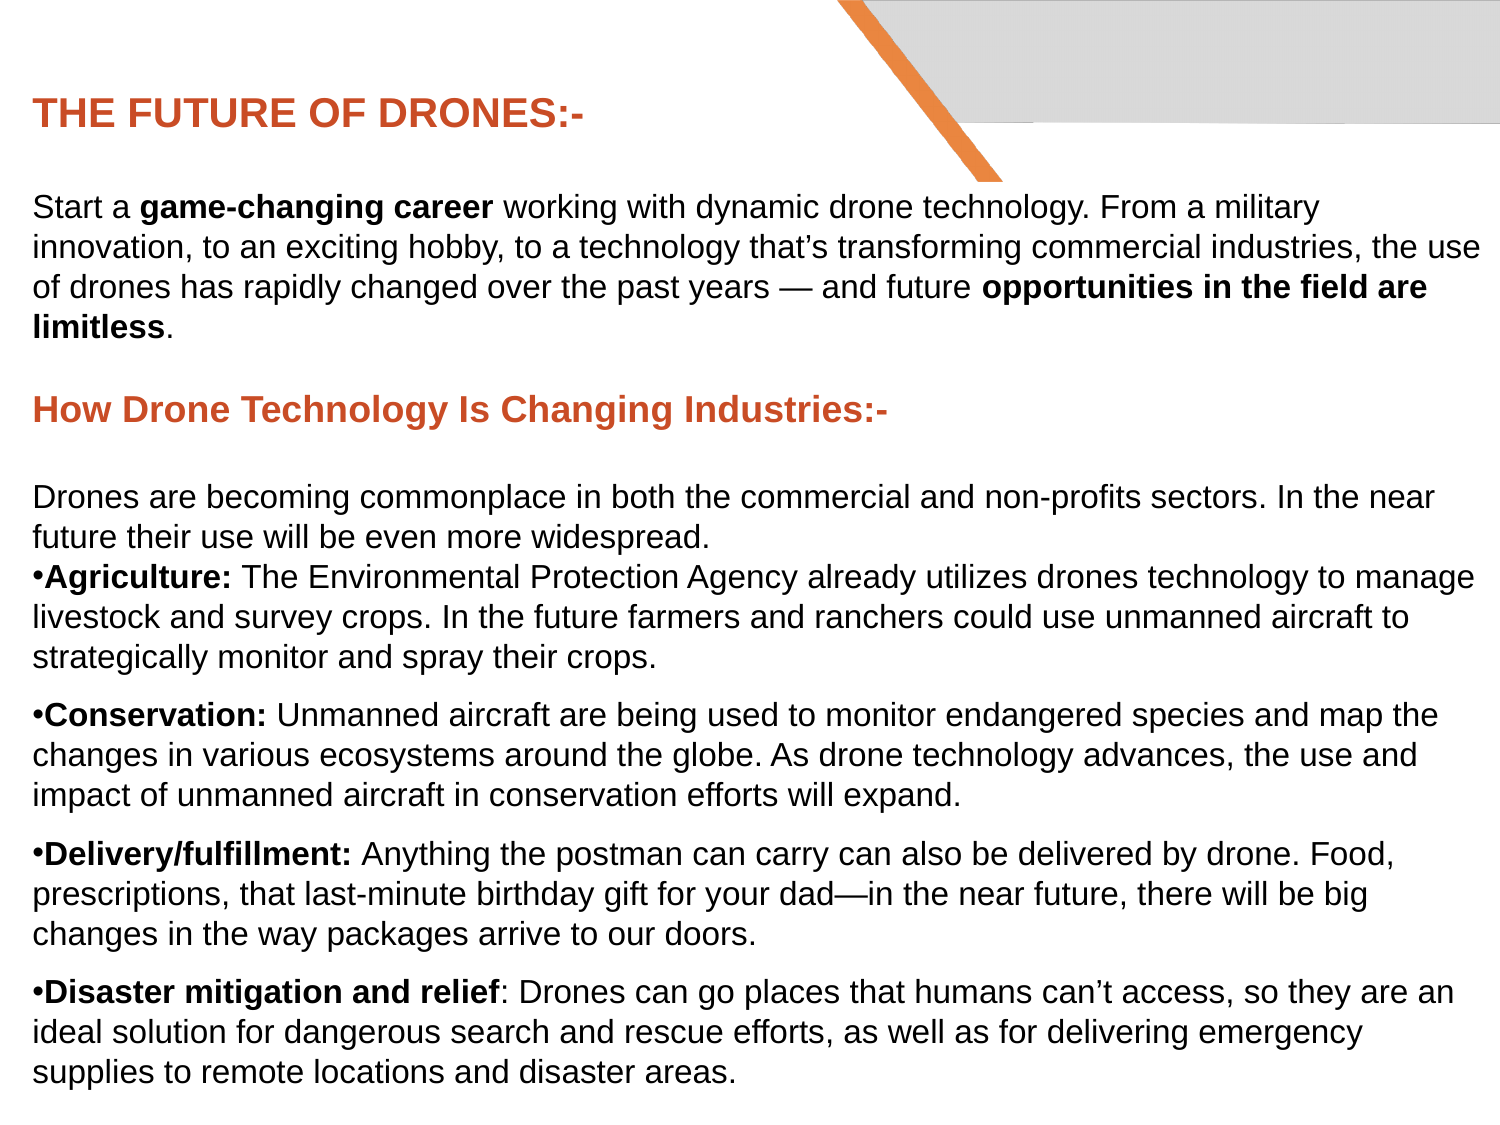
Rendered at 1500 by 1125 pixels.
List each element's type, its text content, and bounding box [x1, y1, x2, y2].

picture [837, 0, 1500, 78]
text_box THE FUTURE OF DRONES:- Start a game-changing career working with dynamic drone technology. From a military innovation, to an exciting hobby, to a technology that’s transforming commercial industries, the use of drones has rapidly changed over the past years — and future opportunities in the field are limitless. How Drone Technology Is Changing Industries:- Drones are becoming commonplace in both the commercial and non-profits sectors. In the near future their use will be even more widespread. Agriculture: The Environmental Protection Agency already utilizes drones technology to manage livestock and survey crops. In the future farmers and ranchers could use unmanned aircraft to strategically monitor and spray their crops. Conservation: Unmanned aircraft are being used to monitor endangered species and map the changes in various ecosystems around the globe. As drone technology advances, the use and impact of unmanned aircraft in conservation efforts will expand. Delivery/fulfillment: Anything the postman can carry can also be delivered by drone. Food, prescriptions, that last-minute birthday gift for your dad—in the near future, there will be big changes in the way packages arrive to our doors. Disaster mitigation and relief: Drones can go places that humans can’t access, so they are an ideal solution for dangerous search and rescue efforts, as well as for delivering emergency supplies to remote locations and disaster areas. [17, 78, 1500, 1125]
